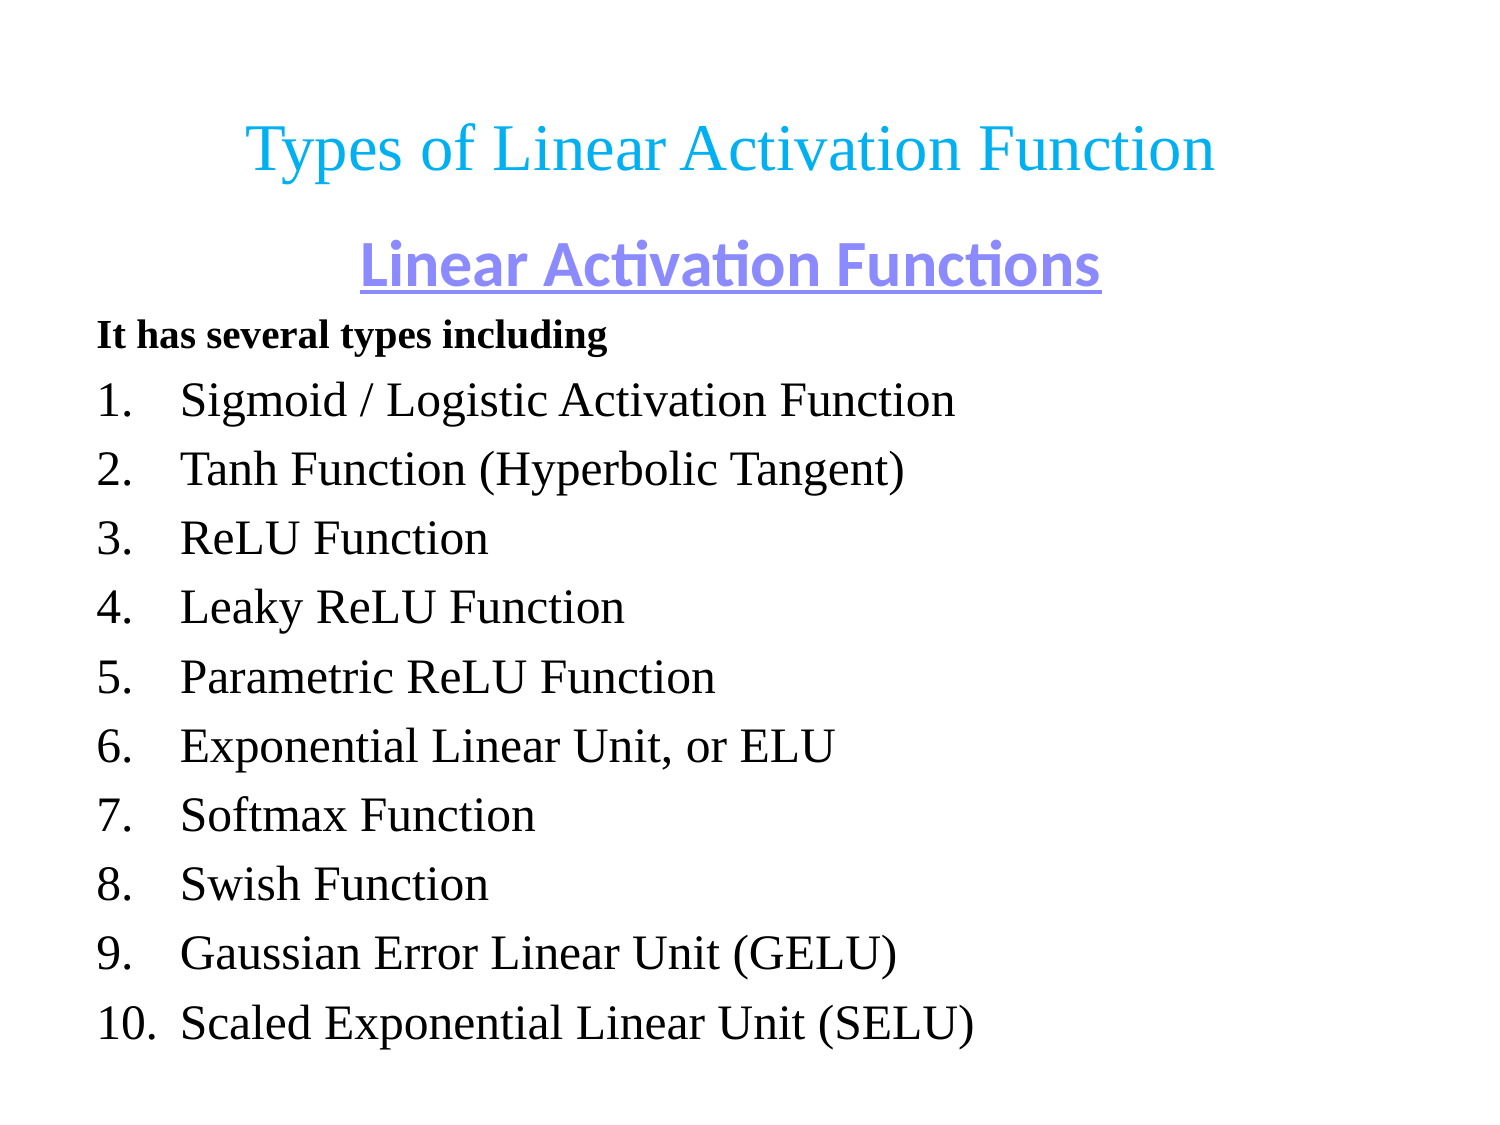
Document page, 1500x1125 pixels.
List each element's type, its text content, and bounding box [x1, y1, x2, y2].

title Types of Linear Activation Function [150, 75, 1313, 212]
subtitle Linear Activation Functions It has several types including Sigmoid / Logistic Activation Function Tanh Function (Hyperbolic Tangent) ReLU Function Leaky ReLU Function Parametric ReLU Function Exponential Linear Unit, or ELU ‍Softmax Function Swish Function Gaussian Error Linear Unit (GELU) Scaled Exponential Linear Unit (SELU) [81, 212, 1382, 1063]
